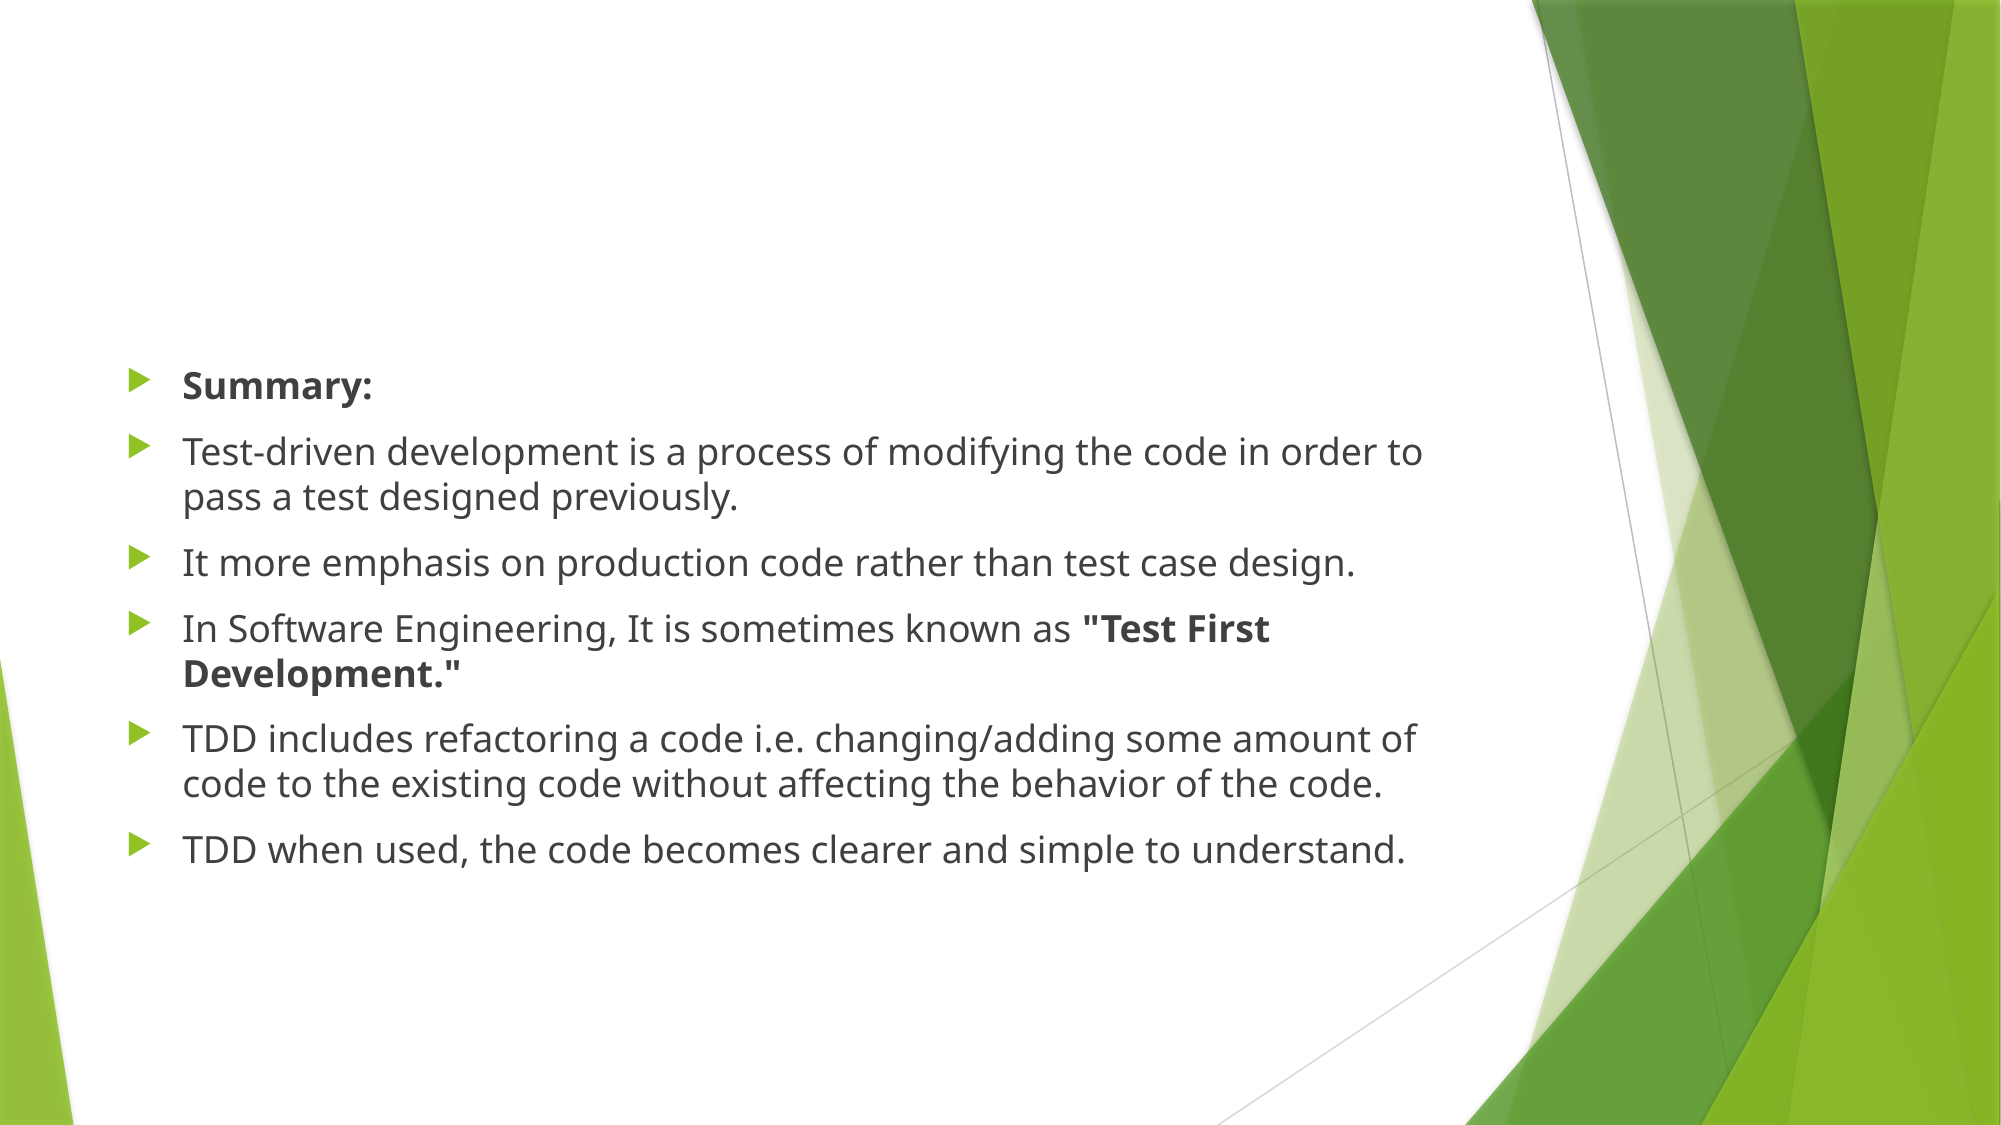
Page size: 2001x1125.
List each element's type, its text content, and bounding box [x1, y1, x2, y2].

list Summary: Test-driven development is a process of modifying the code in order to pass a test designed previously. It more emphasis on production code rather than test case design. In Software Engineering, It is sometimes known as "Test First Development." TDD includes refactoring a code i.e. changing/adding some amount of code to the existing code without affecting the behavior of the code. TDD when used, the code becomes clearer and simple to understand. [111, 354, 1522, 992]
